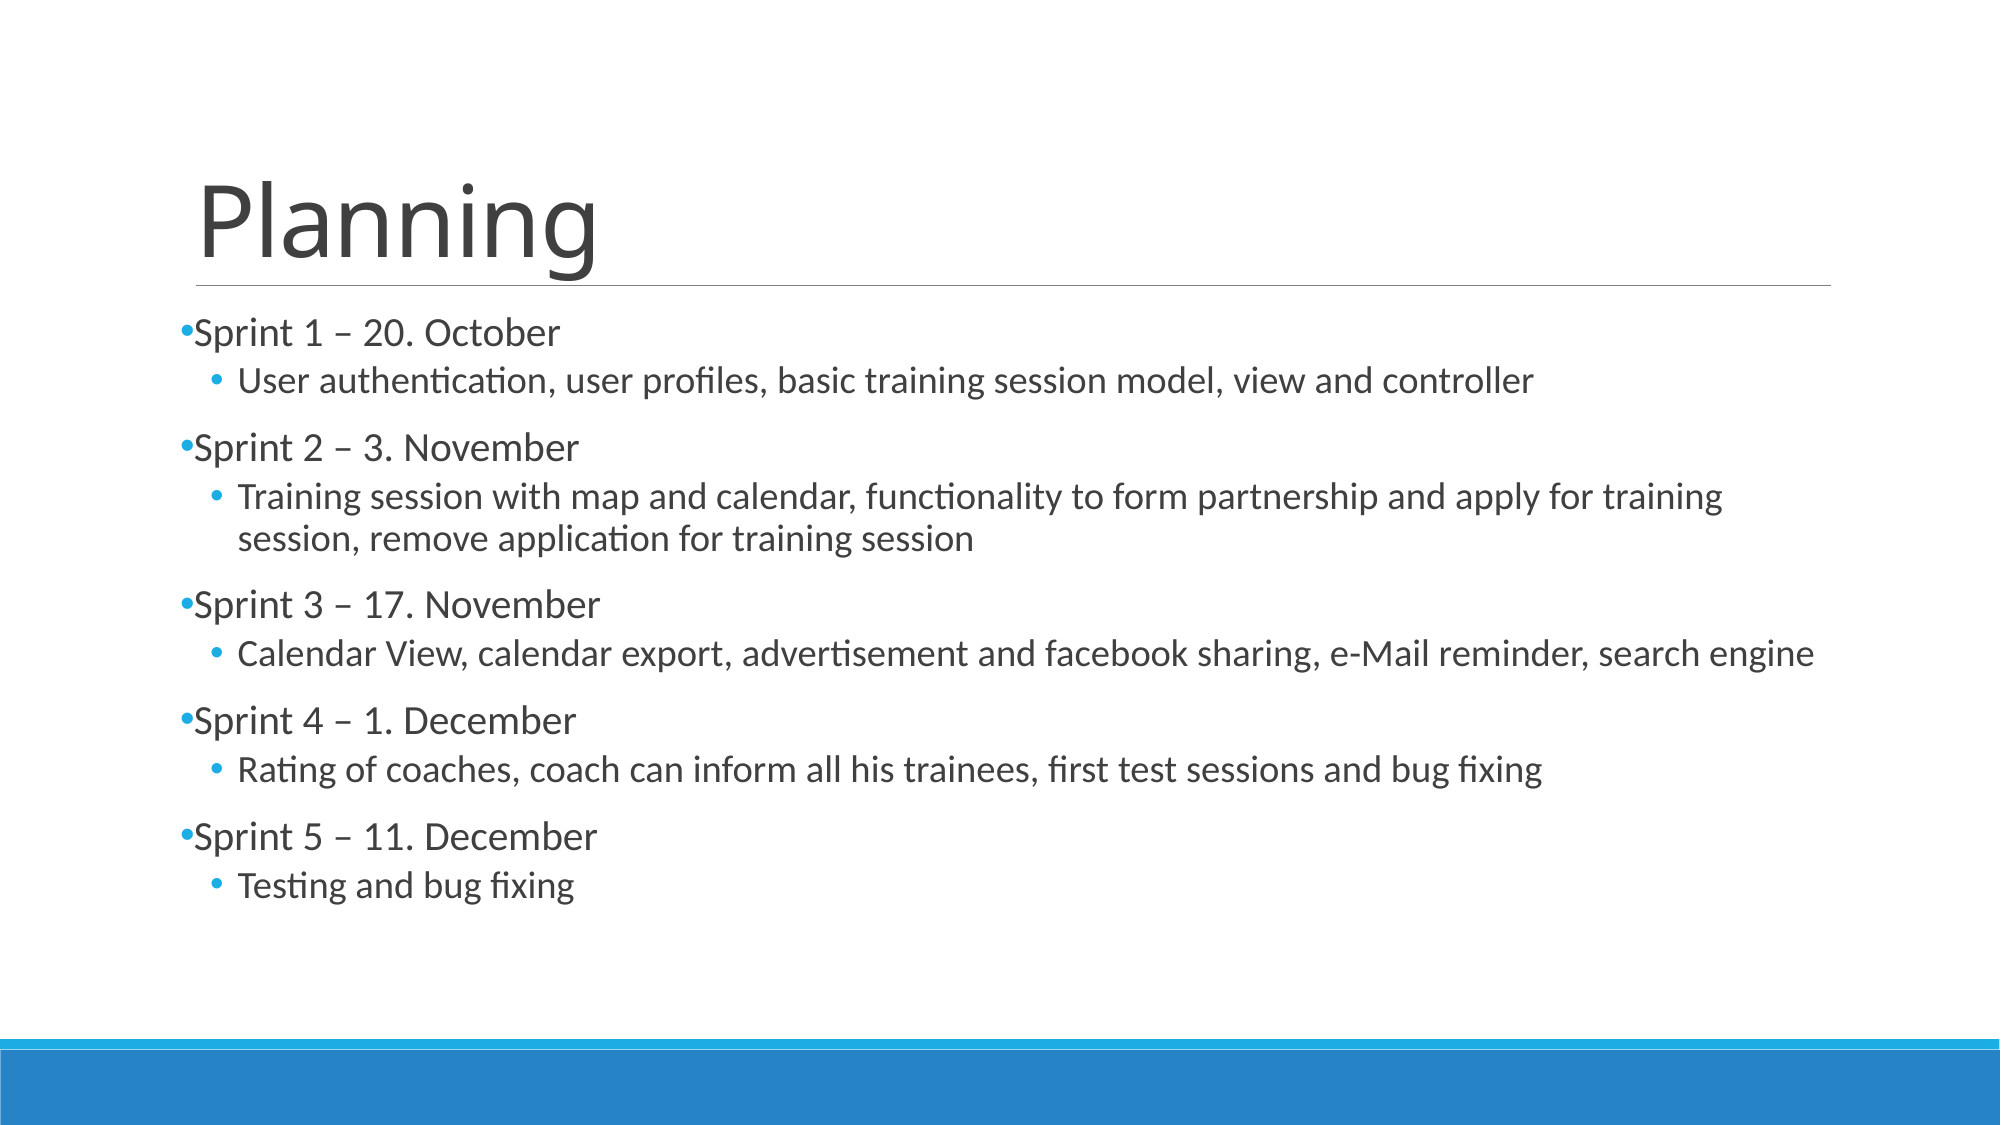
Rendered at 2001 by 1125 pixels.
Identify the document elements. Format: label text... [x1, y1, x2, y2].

title Planning [180, 47, 1830, 285]
list Sprint 1 – 20. October User authentication, user profiles, basic training session model, view and controller Sprint 2 – 3. November Training session with map and calendar, functionality to form partnership and apply for training session, remove application for training session Sprint 3 – 17. November Calendar View, calendar export, advertisement and facebook sharing, e-Mail reminder, search engine Sprint 4 – 1. December Rating of coaches, coach can inform all his trainees, first test sessions and bug fixing Sprint 5 – 11. December Testing and bug fixing [180, 302, 1830, 963]
